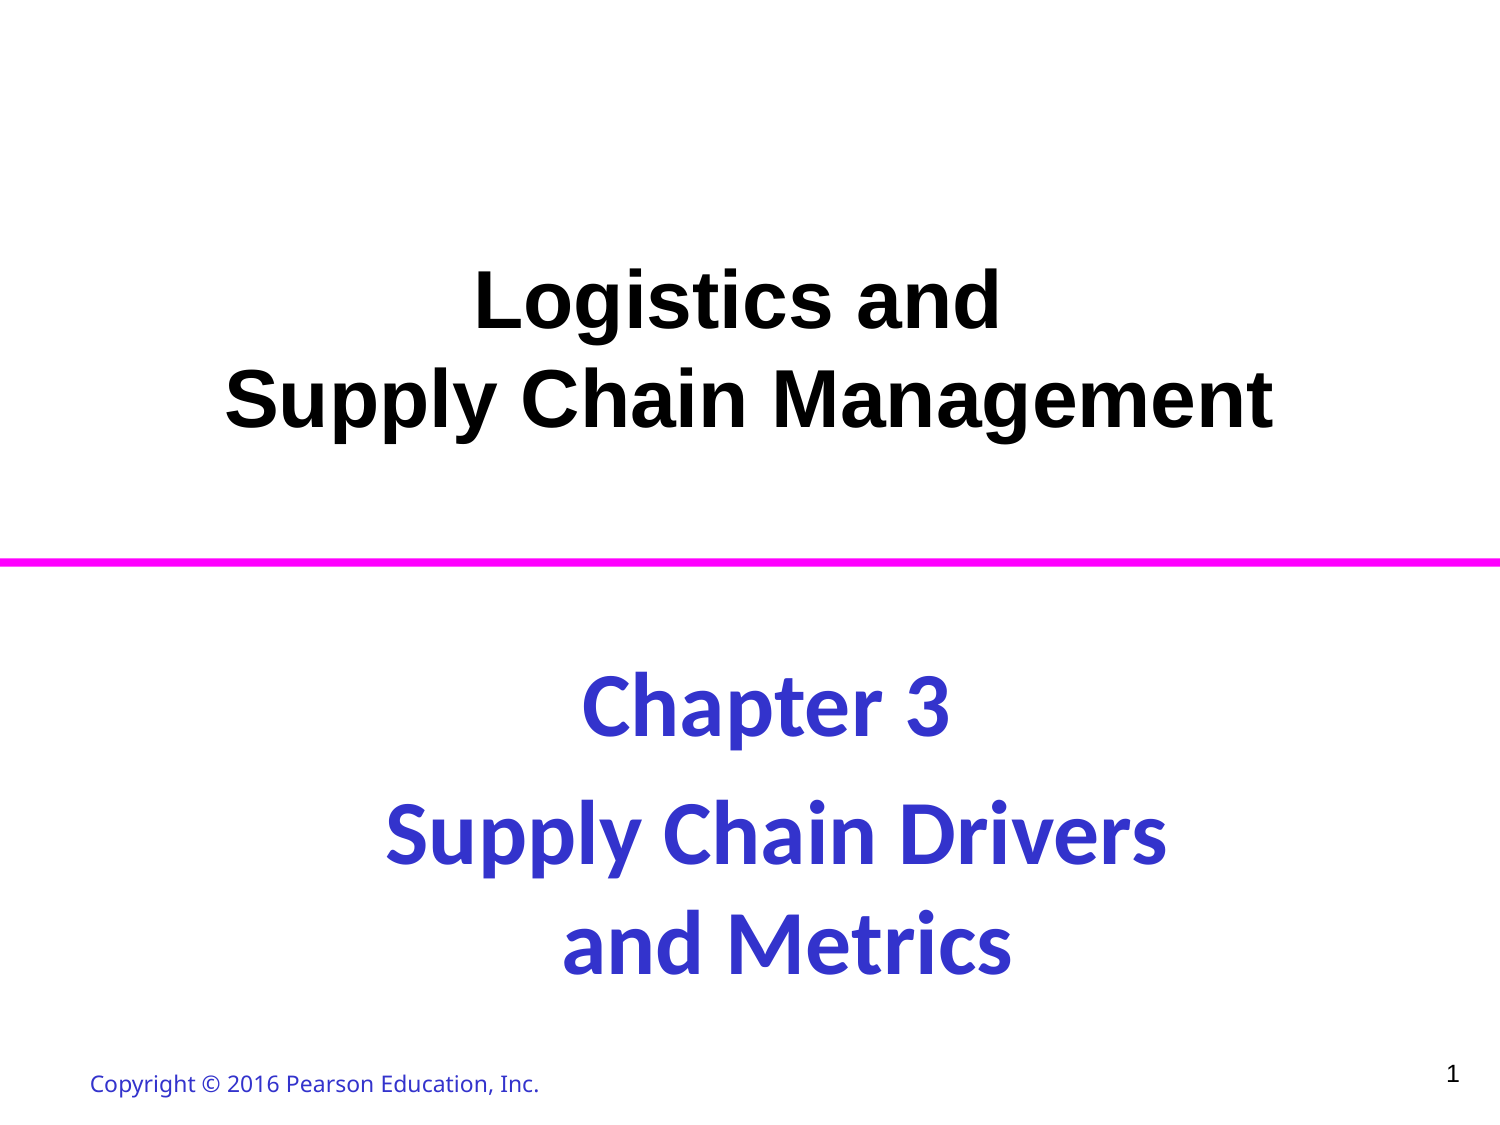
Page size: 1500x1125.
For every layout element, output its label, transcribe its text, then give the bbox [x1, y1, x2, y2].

slide_number 1 [1162, 1050, 1475, 1125]
subtitle Chapter 3 Supply Chain Drivers and Metrics [225, 637, 1350, 1050]
title Logistics and Supply Chain Management [112, 237, 1388, 550]
